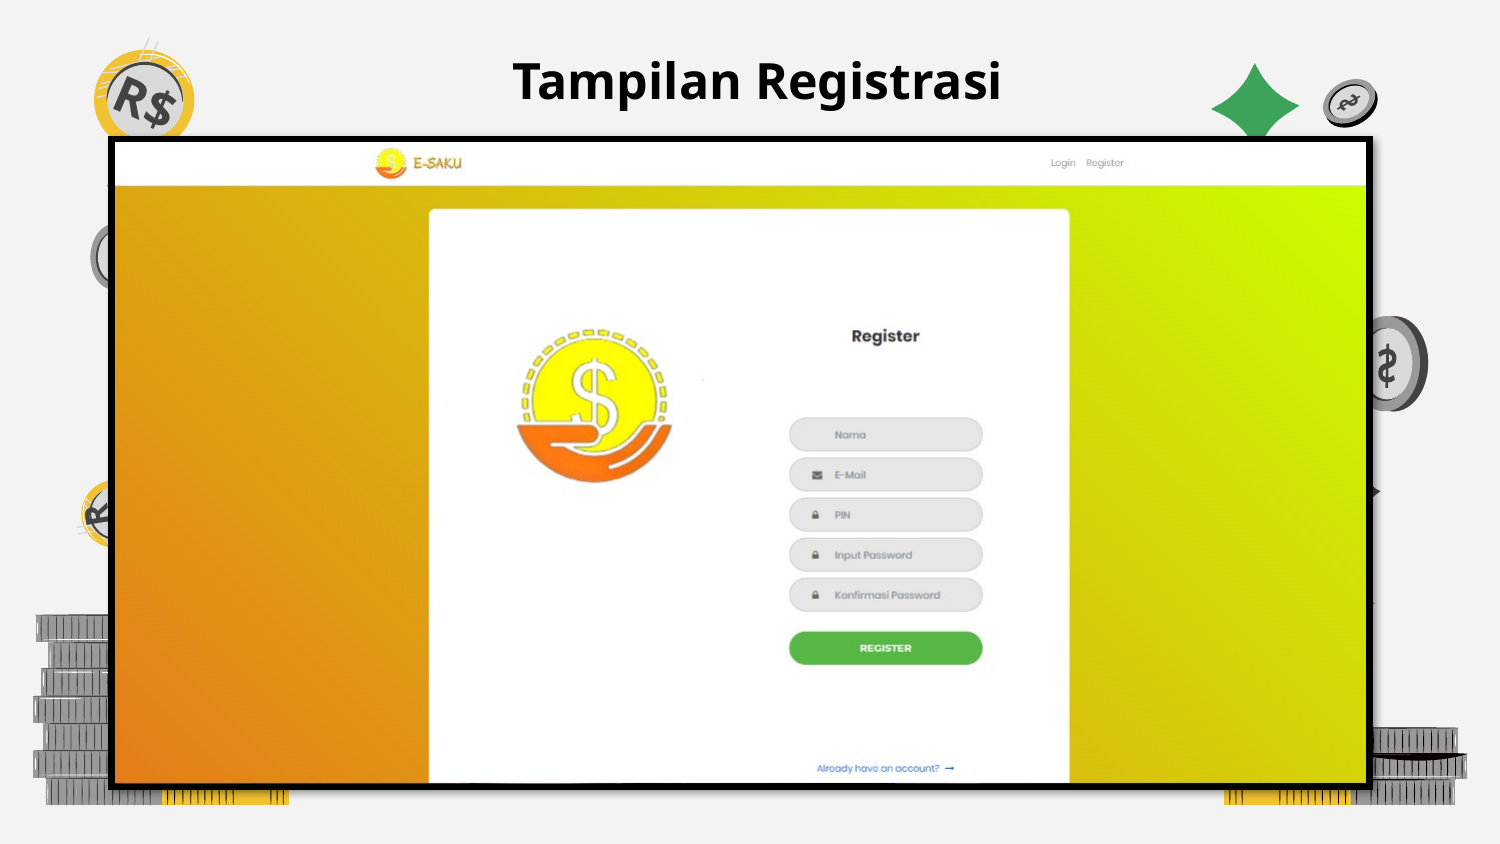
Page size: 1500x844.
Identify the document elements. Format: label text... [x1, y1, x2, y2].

picture [114, 141, 1367, 784]
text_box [32, 11, 290, 807]
text_box Tampilan Registrasi [294, 33, 1250, 133]
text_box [1151, 62, 1469, 807]
